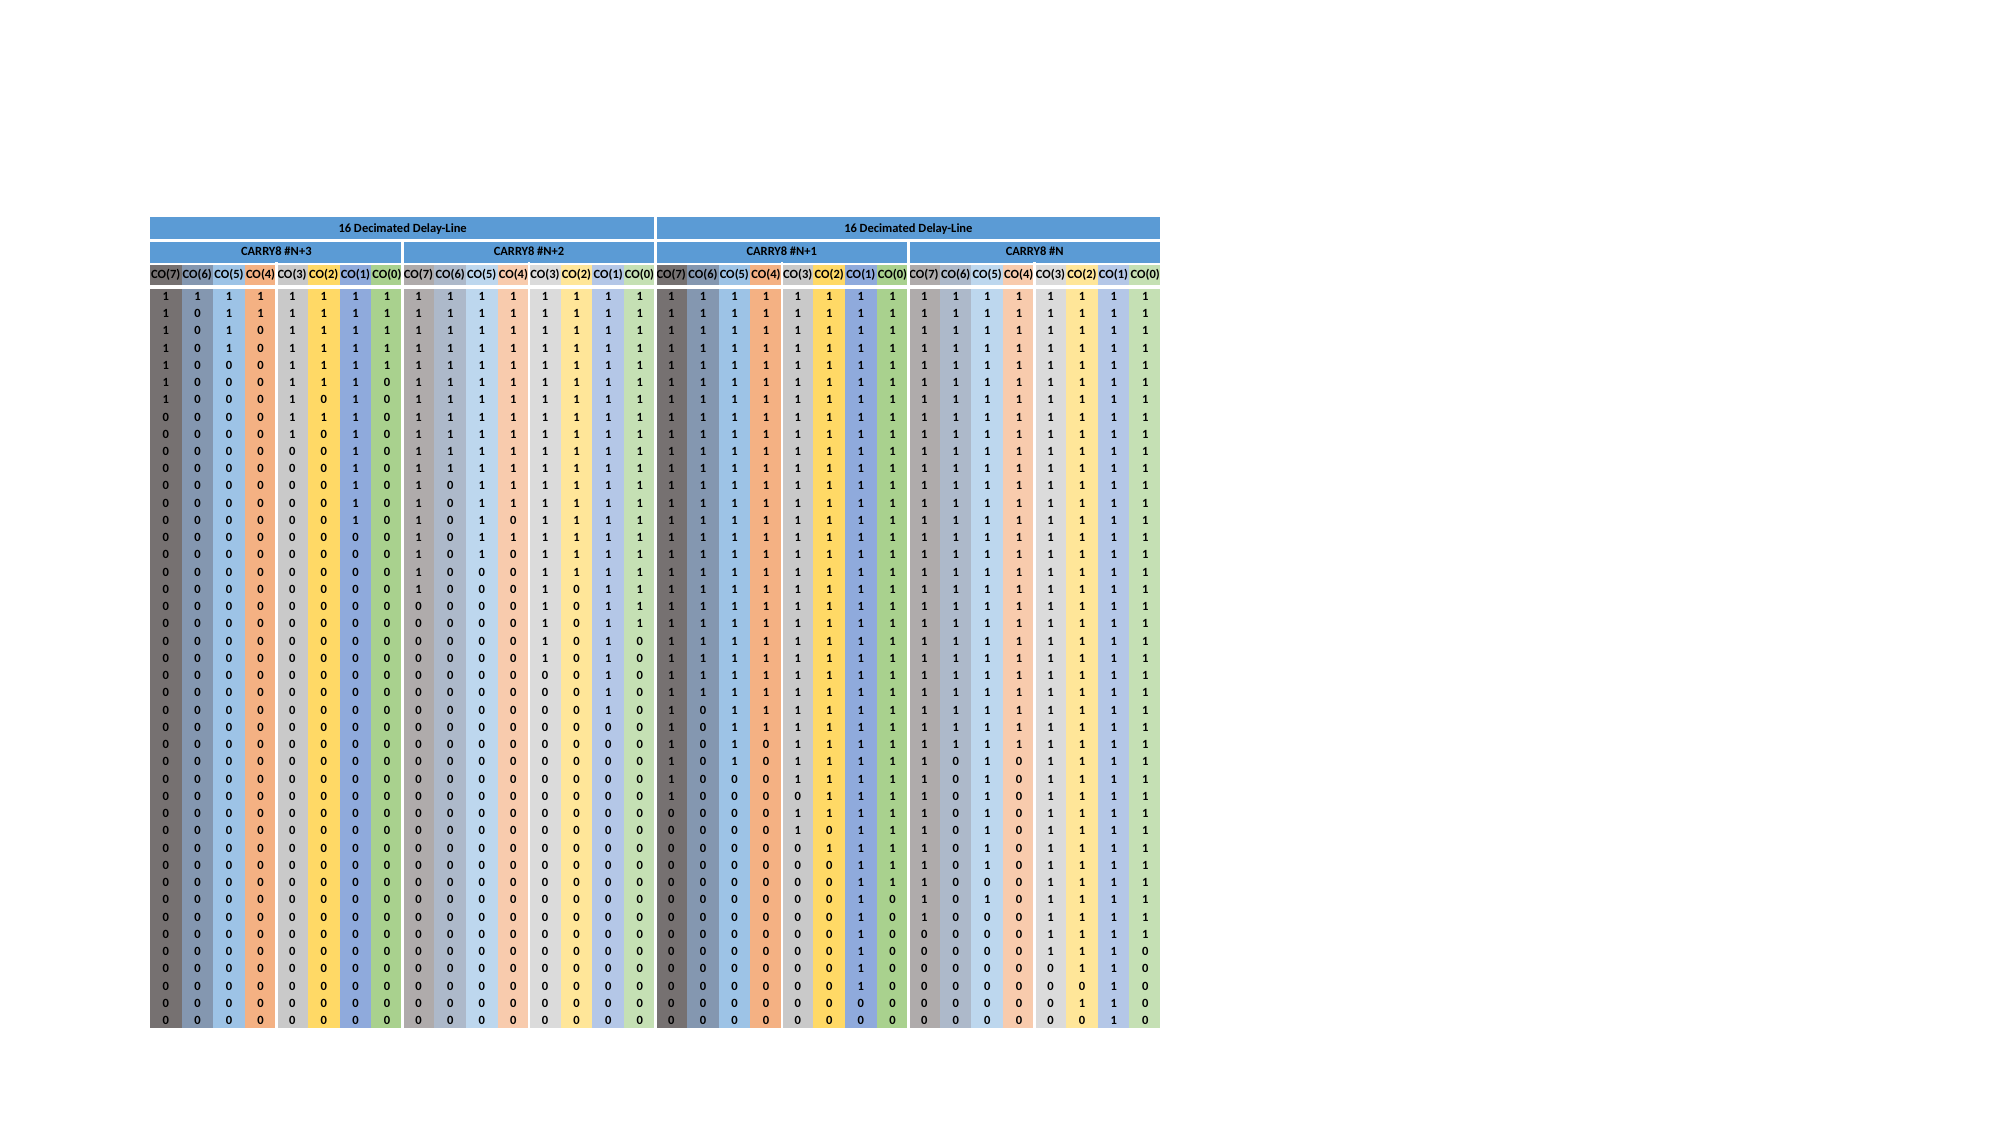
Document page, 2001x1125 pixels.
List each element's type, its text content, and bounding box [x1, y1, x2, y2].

table_cell 1 [592, 390, 624, 407]
table_cell 0 [1003, 1011, 1033, 1028]
table_cell 0 [592, 717, 624, 735]
table_cell 0 [940, 959, 971, 976]
table_cell 1 [750, 441, 781, 459]
table_cell 1 [783, 441, 813, 459]
table_cell 0 [434, 631, 466, 648]
table_cell 1 [434, 424, 466, 441]
table_cell 0 [278, 562, 308, 579]
table_cell CO(4) [245, 265, 275, 285]
table_cell 0 [213, 390, 245, 407]
table_cell 1 [719, 338, 750, 355]
table_cell 0 [530, 717, 561, 735]
table_cell 1 [1098, 890, 1129, 907]
table_cell 0 [278, 838, 308, 855]
table_cell 0 [150, 717, 182, 735]
table_cell 0 [1003, 838, 1033, 855]
table_cell 1 [687, 631, 719, 648]
table_cell 1 [1066, 907, 1098, 924]
table_cell 1 [1036, 735, 1066, 752]
table_cell 0 [213, 786, 245, 804]
table_cell 0 [971, 993, 1003, 1011]
table_cell 1 [971, 390, 1003, 407]
table_cell 1 [910, 562, 940, 579]
table_cell 1 [910, 890, 940, 907]
table_cell 0 [340, 976, 371, 993]
table_cell 0 [182, 614, 213, 631]
table_cell 1 [1003, 666, 1033, 683]
table_cell 0 [182, 545, 213, 562]
table_cell 0 [245, 993, 275, 1011]
table_cell 1 [719, 441, 750, 459]
table_cell 1 [845, 804, 877, 821]
table_cell 1 [1129, 321, 1160, 338]
table_cell 0 [278, 769, 308, 786]
table_cell 1 [150, 373, 182, 390]
table_cell 1 [1098, 390, 1129, 407]
table_cell 1 [657, 717, 687, 735]
table_cell 0 [719, 873, 750, 890]
table_cell 1 [971, 289, 1003, 304]
table_cell 1 [971, 717, 1003, 735]
table_cell 0 [340, 683, 371, 700]
table_cell 0 [150, 493, 182, 510]
table_cell 1 [1098, 648, 1129, 666]
table_cell 1 [783, 614, 813, 631]
table_cell 0 [308, 597, 340, 614]
table_cell 1 [657, 597, 687, 614]
table_cell 0 [340, 959, 371, 976]
table_cell CO(3) [1036, 265, 1066, 285]
table_cell 0 [498, 786, 528, 804]
table_cell 1 [783, 769, 813, 786]
table_cell 0 [434, 873, 466, 890]
table_cell 1 [940, 735, 971, 752]
table_cell 0 [592, 976, 624, 993]
table_cell 0 [278, 528, 308, 545]
table_cell 0 [308, 648, 340, 666]
table_cell 1 [530, 476, 561, 493]
table_cell CO(6) [940, 265, 971, 285]
table_cell 0 [182, 493, 213, 510]
table_cell 0 [245, 855, 275, 873]
table_cell 1 [340, 407, 371, 424]
table_cell 0 [404, 631, 434, 648]
table_cell 1 [687, 683, 719, 700]
table_cell 0 [530, 700, 561, 717]
table_cell 1 [1066, 476, 1098, 493]
table_cell 0 [530, 976, 561, 993]
table_cell 1 [1129, 890, 1160, 907]
table_cell 0 [213, 993, 245, 1011]
table_cell 0 [1003, 752, 1033, 769]
table_cell 1 [750, 321, 781, 338]
table_cell 0 [245, 735, 275, 752]
table_cell 0 [150, 700, 182, 717]
table_cell 1 [750, 424, 781, 441]
table_cell 0 [182, 821, 213, 838]
table_cell 0 [1003, 959, 1033, 976]
table_cell 0 [783, 1011, 813, 1028]
table_cell 1 [845, 373, 877, 390]
table_cell 1 [1129, 804, 1160, 821]
table_cell 1 [940, 666, 971, 683]
table_cell 0 [434, 907, 466, 924]
table_cell 0 [561, 838, 592, 855]
table_cell 1 [1066, 528, 1098, 545]
table_cell 0 [182, 683, 213, 700]
table_cell 1 [657, 648, 687, 666]
table_cell 0 [466, 993, 498, 1011]
table_cell 0 [150, 873, 182, 890]
table_cell 1 [592, 289, 624, 304]
table_cell 1 [1036, 390, 1066, 407]
table_cell 0 [592, 1011, 624, 1028]
table_cell 1 [1066, 407, 1098, 424]
table_cell 1 [1003, 304, 1033, 321]
table_cell 1 [783, 321, 813, 338]
table_cell 0 [624, 838, 654, 855]
table_cell 1 [1036, 510, 1066, 528]
table_cell 1 [845, 890, 877, 907]
table_cell 0 [561, 631, 592, 648]
table_cell 1 [719, 476, 750, 493]
table_cell 1 [592, 631, 624, 648]
table_cell CO(6) [434, 265, 466, 285]
table_cell 0 [466, 631, 498, 648]
table_cell 1 [783, 579, 813, 597]
table_cell 1 [845, 459, 877, 476]
table_cell 0 [530, 821, 561, 838]
table_cell 1 [845, 648, 877, 666]
table_cell 1 [1003, 476, 1033, 493]
table_cell 0 [750, 752, 781, 769]
table_cell 1 [783, 666, 813, 683]
table_cell 0 [434, 959, 466, 976]
table_cell 0 [213, 752, 245, 769]
table_cell 1 [466, 338, 498, 355]
table_cell CO(0) [624, 265, 654, 285]
table_cell 1 [1129, 493, 1160, 510]
table_cell 0 [940, 942, 971, 959]
table_cell 1 [1066, 493, 1098, 510]
table_cell 0 [150, 683, 182, 700]
table_cell 0 [624, 873, 654, 890]
table_cell 1 [1098, 769, 1129, 786]
table_cell 0 [592, 907, 624, 924]
table_cell 0 [719, 993, 750, 1011]
table_cell 1 [1066, 959, 1098, 976]
table_cell 1 [1036, 717, 1066, 735]
table_cell 0 [182, 769, 213, 786]
table_cell 0 [530, 1011, 561, 1028]
table_cell 0 [624, 959, 654, 976]
table_cell 0 [624, 717, 654, 735]
table_cell 1 [940, 459, 971, 476]
table_cell 1 [877, 855, 907, 873]
table_cell 1 [1003, 597, 1033, 614]
table_cell 1 [657, 735, 687, 752]
table_cell 1 [434, 441, 466, 459]
table_cell 0 [308, 528, 340, 545]
table_cell 0 [498, 769, 528, 786]
table_cell 0 [182, 1011, 213, 1028]
table_cell 0 [213, 804, 245, 821]
table_cell 0 [719, 821, 750, 838]
table_cell 1 [404, 289, 434, 304]
table_cell 0 [530, 907, 561, 924]
table_cell 0 [466, 683, 498, 700]
table_cell 0 [150, 441, 182, 459]
table_cell 0 [719, 838, 750, 855]
table_cell 0 [434, 838, 466, 855]
table_cell 0 [434, 804, 466, 821]
table_cell 1 [750, 476, 781, 493]
table_cell 0 [278, 666, 308, 683]
table_cell 1 [687, 424, 719, 441]
table_cell 1 [624, 614, 654, 631]
table_cell 0 [245, 476, 275, 493]
table_cell 0 [783, 855, 813, 873]
table_cell 1 [910, 390, 940, 407]
table_cell 1 [624, 424, 654, 441]
table_cell 0 [245, 614, 275, 631]
table_cell 1 [750, 717, 781, 735]
table_cell 0 [466, 769, 498, 786]
table_cell 0 [404, 890, 434, 907]
table_cell 0 [498, 804, 528, 821]
table_cell 0 [434, 993, 466, 1011]
table_cell 0 [561, 924, 592, 942]
table_cell 1 [498, 289, 528, 304]
table_cell 0 [466, 786, 498, 804]
table_cell 1 [592, 321, 624, 338]
table_cell 1 [783, 752, 813, 769]
table_cell 1 [877, 304, 907, 321]
table_cell 1 [1098, 424, 1129, 441]
table_cell 0 [940, 752, 971, 769]
table_cell 1 [498, 304, 528, 321]
table_cell 1 [1129, 924, 1160, 942]
table_cell 0 [624, 907, 654, 924]
table_cell 0 [308, 390, 340, 407]
table_cell 0 [213, 1011, 245, 1028]
table_cell 0 [340, 648, 371, 666]
table_cell 0 [213, 942, 245, 959]
table_cell 1 [434, 338, 466, 355]
table_cell 1 [719, 304, 750, 321]
table_cell 0 [182, 838, 213, 855]
table_cell 1 [719, 373, 750, 390]
table_cell 0 [592, 769, 624, 786]
table_cell 1 [910, 821, 940, 838]
table_cell 0 [404, 614, 434, 631]
table_cell 0 [530, 735, 561, 752]
table_cell 1 [845, 821, 877, 838]
table_cell 0 [783, 942, 813, 959]
table_cell 1 [657, 424, 687, 441]
table_cell 1 [813, 648, 845, 666]
table_cell 0 [624, 890, 654, 907]
table_cell 1 [466, 545, 498, 562]
table_cell 0 [498, 838, 528, 855]
table_cell 0 [498, 648, 528, 666]
table_cell 0 [340, 579, 371, 597]
table_cell 0 [561, 648, 592, 666]
table_cell 1 [971, 493, 1003, 510]
table_cell 0 [245, 597, 275, 614]
table_cell 1 [971, 562, 1003, 579]
table_cell 0 [213, 717, 245, 735]
table_cell 1 [1003, 735, 1033, 752]
table_cell 1 [1036, 545, 1066, 562]
table_cell 0 [498, 924, 528, 942]
table_cell 0 [434, 700, 466, 717]
table_cell 0 [245, 890, 275, 907]
table_cell 1 [1098, 700, 1129, 717]
table_cell 0 [1129, 976, 1160, 993]
table_cell 1 [1066, 579, 1098, 597]
table_cell 1 [1098, 735, 1129, 752]
table_cell 1 [1036, 614, 1066, 631]
table_cell 1 [592, 528, 624, 545]
table_cell 0 [245, 717, 275, 735]
table_cell 0 [278, 493, 308, 510]
table_cell 0 [498, 614, 528, 631]
table_cell 1 [1129, 735, 1160, 752]
table_cell 0 [971, 1011, 1003, 1028]
table_cell 0 [624, 821, 654, 838]
table_cell 0 [910, 942, 940, 959]
table_cell 1 [845, 631, 877, 648]
table_cell 0 [813, 821, 845, 838]
table_cell 1 [498, 459, 528, 476]
table_cell 1 [657, 476, 687, 493]
table_cell 1 [1129, 631, 1160, 648]
table_cell 0 [278, 683, 308, 700]
table_cell 1 [910, 614, 940, 631]
table_cell 0 [278, 1011, 308, 1028]
table_cell 1 [466, 304, 498, 321]
table_cell 0 [213, 907, 245, 924]
table_cell 0 [150, 804, 182, 821]
table_cell 0 [404, 735, 434, 752]
table_cell 0 [245, 373, 275, 390]
table_cell 1 [910, 631, 940, 648]
table_cell CO(2) [308, 265, 340, 285]
table_cell 0 [657, 976, 687, 993]
table_cell 0 [1129, 959, 1160, 976]
table_cell 1 [845, 441, 877, 459]
table_cell 0 [150, 752, 182, 769]
table_cell 0 [340, 752, 371, 769]
table_cell 1 [971, 407, 1003, 424]
table_cell 0 [182, 993, 213, 1011]
table_cell 1 [910, 838, 940, 855]
table_cell 1 [783, 528, 813, 545]
table_cell 1 [813, 717, 845, 735]
table_cell 1 [845, 717, 877, 735]
table_cell 0 [624, 1011, 654, 1028]
table_cell 1 [1098, 373, 1129, 390]
table_cell 0 [182, 476, 213, 493]
table_cell 1 [530, 579, 561, 597]
table_cell 1 [530, 597, 561, 614]
table_cell 1 [940, 510, 971, 528]
table_cell 1 [719, 614, 750, 631]
table_cell 0 [371, 769, 401, 786]
table_cell 1 [910, 407, 940, 424]
table_cell 0 [624, 924, 654, 942]
table_cell 0 [245, 562, 275, 579]
table_cell 1 [750, 545, 781, 562]
table_cell 1 [940, 355, 971, 373]
table_cell 1 [971, 476, 1003, 493]
table_cell 1 [845, 666, 877, 683]
table_cell CO(4) [750, 265, 781, 285]
table_cell CO(7) [657, 265, 687, 285]
table_cell 0 [182, 631, 213, 648]
table_cell 0 [371, 976, 401, 993]
table_cell 1 [845, 942, 877, 959]
table_cell 1 [624, 528, 654, 545]
table_cell 1 [1129, 821, 1160, 838]
table_cell 0 [308, 873, 340, 890]
table_cell 0 [278, 510, 308, 528]
table_cell 1 [845, 562, 877, 579]
table_cell 0 [561, 873, 592, 890]
table_cell 0 [213, 373, 245, 390]
table_cell 0 [592, 942, 624, 959]
table_cell 1 [719, 545, 750, 562]
table_cell 1 [498, 476, 528, 493]
table_cell 1 [530, 304, 561, 321]
table_cell 0 [498, 890, 528, 907]
table_cell 0 [213, 666, 245, 683]
table_cell 1 [687, 355, 719, 373]
table_cell 1 [150, 304, 182, 321]
table_cell 1 [434, 373, 466, 390]
table_cell 1 [592, 683, 624, 700]
table_cell 1 [308, 355, 340, 373]
table_cell 1 [592, 476, 624, 493]
table_cell 0 [213, 424, 245, 441]
table_cell 1 [877, 528, 907, 545]
table_cell 1 [498, 424, 528, 441]
table_cell 0 [687, 752, 719, 769]
table_cell 0 [278, 890, 308, 907]
table_cell CO(0) [371, 265, 401, 285]
table_cell 1 [719, 390, 750, 407]
table_cell 0 [910, 976, 940, 993]
table_cell 0 [308, 907, 340, 924]
table_cell 0 [371, 476, 401, 493]
table_cell 1 [530, 459, 561, 476]
table_cell 1 [877, 648, 907, 666]
table_cell 1 [1129, 873, 1160, 890]
table_cell 1 [813, 390, 845, 407]
table_cell 0 [371, 907, 401, 924]
table_cell 0 [498, 873, 528, 890]
table_cell 1 [719, 562, 750, 579]
table_cell 1 [877, 510, 907, 528]
table_cell 1 [1036, 338, 1066, 355]
table_cell 1 [340, 304, 371, 321]
table_cell 1 [877, 735, 907, 752]
table_cell 0 [308, 769, 340, 786]
table_cell 0 [750, 907, 781, 924]
table_cell 1 [404, 321, 434, 338]
table_cell 1 [466, 321, 498, 338]
table_cell 0 [308, 804, 340, 821]
table_cell CO(3) [783, 265, 813, 285]
table_cell 1 [1066, 424, 1098, 441]
table_cell 1 [1098, 821, 1129, 838]
table_cell 1 [1003, 289, 1033, 304]
table_cell 1 [813, 493, 845, 510]
table_cell 0 [940, 993, 971, 1011]
table_cell 1 [687, 441, 719, 459]
table_cell CO(7) [150, 265, 182, 285]
table_cell 1 [592, 579, 624, 597]
table_cell 1 [783, 545, 813, 562]
table_cell 0 [561, 855, 592, 873]
table_cell 0 [150, 545, 182, 562]
table_cell 1 [624, 373, 654, 390]
table_cell 0 [466, 976, 498, 993]
table_cell 0 [213, 890, 245, 907]
table_cell 1 [404, 424, 434, 441]
table_cell 0 [340, 769, 371, 786]
table_cell 0 [498, 717, 528, 735]
table_cell 0 [182, 528, 213, 545]
table_cell 0 [561, 666, 592, 683]
table_cell CO(0) [1129, 265, 1160, 285]
table_cell 0 [150, 993, 182, 1011]
table_cell 0 [150, 821, 182, 838]
table_cell 0 [213, 614, 245, 631]
table_cell 0 [340, 873, 371, 890]
table_cell 1 [657, 338, 687, 355]
table_cell 0 [845, 1011, 877, 1028]
table_cell 1 [1129, 648, 1160, 666]
table_cell 0 [150, 614, 182, 631]
table_cell 0 [434, 510, 466, 528]
table_cell 0 [371, 545, 401, 562]
table_cell 1 [1036, 873, 1066, 890]
table_cell 0 [340, 821, 371, 838]
table_cell 1 [971, 786, 1003, 804]
table_cell 0 [687, 786, 719, 804]
table_cell 1 [910, 459, 940, 476]
table_cell 0 [150, 597, 182, 614]
table_cell 0 [624, 993, 654, 1011]
table_cell 1 [1098, 441, 1129, 459]
table_cell 1 [1098, 321, 1129, 338]
table_cell 0 [150, 924, 182, 942]
table_cell 0 [1129, 1011, 1160, 1028]
table_cell 1 [719, 493, 750, 510]
table_cell 1 [687, 338, 719, 355]
table_cell 0 [657, 942, 687, 959]
table_cell 0 [561, 717, 592, 735]
table_cell 1 [1098, 855, 1129, 873]
table_cell 1 [1129, 786, 1160, 804]
table_cell 1 [940, 493, 971, 510]
table_cell 0 [719, 786, 750, 804]
table_cell 0 [371, 459, 401, 476]
table_cell 1 [592, 355, 624, 373]
table_cell 1 [592, 304, 624, 321]
table_cell 1 [971, 735, 1003, 752]
table_cell 1 [624, 545, 654, 562]
table_cell 0 [498, 579, 528, 597]
table_cell 0 [813, 976, 845, 993]
table_cell 1 [466, 424, 498, 441]
table_cell 0 [404, 924, 434, 942]
table_cell 0 [278, 700, 308, 717]
table_cell 0 [245, 390, 275, 407]
table_cell 0 [813, 959, 845, 976]
table_cell 0 [940, 907, 971, 924]
table_cell 0 [245, 407, 275, 424]
table_cell 0 [150, 959, 182, 976]
table_cell 1 [910, 717, 940, 735]
table_cell 1 [530, 562, 561, 579]
table_cell 1 [783, 289, 813, 304]
table_cell 0 [813, 890, 845, 907]
table_cell 1 [813, 407, 845, 424]
table_cell 0 [466, 804, 498, 821]
table_cell 0 [657, 924, 687, 942]
table_cell 0 [561, 890, 592, 907]
table_cell 0 [466, 666, 498, 683]
table_cell 0 [592, 838, 624, 855]
table_cell 1 [624, 441, 654, 459]
table_cell 0 [434, 717, 466, 735]
table_cell 0 [750, 804, 781, 821]
table_cell 1 [1003, 545, 1033, 562]
table_cell 1 [1036, 666, 1066, 683]
table_cell 0 [940, 976, 971, 993]
table_cell 1 [1098, 942, 1129, 959]
table_cell 1 [971, 459, 1003, 476]
table_cell 1 [877, 476, 907, 493]
table_cell 0 [1003, 976, 1033, 993]
table_cell 0 [1066, 976, 1098, 993]
table_cell 0 [213, 476, 245, 493]
table_cell 1 [687, 648, 719, 666]
table_cell 1 [404, 562, 434, 579]
table_cell 1 [813, 579, 845, 597]
table_cell 0 [971, 976, 1003, 993]
table_cell 1 [813, 838, 845, 855]
table_cell 1 [657, 289, 687, 304]
table_cell 1 [845, 321, 877, 338]
table_cell 0 [813, 1011, 845, 1028]
table_cell 1 [750, 373, 781, 390]
table_cell 1 [940, 390, 971, 407]
table_cell 0 [371, 821, 401, 838]
table_cell 0 [687, 959, 719, 976]
table_cell 1 [877, 631, 907, 648]
table_cell 1 [845, 476, 877, 493]
table_cell 0 [213, 976, 245, 993]
table_cell 1 [719, 700, 750, 717]
table_cell 0 [1036, 1011, 1066, 1028]
table_cell 1 [783, 804, 813, 821]
table_cell 1 [592, 545, 624, 562]
table_cell 1 [624, 338, 654, 355]
table_cell 1 [910, 289, 940, 304]
table_cell 1 [592, 648, 624, 666]
table_cell 1 [813, 441, 845, 459]
table_cell 0 [466, 735, 498, 752]
table_cell 1 [1066, 614, 1098, 631]
table_cell 1 [845, 838, 877, 855]
table_cell 1 [1066, 338, 1098, 355]
table_cell 1 [1036, 459, 1066, 476]
table_cell 1 [940, 304, 971, 321]
table_cell 0 [182, 717, 213, 735]
table_cell 0 [308, 752, 340, 769]
table_cell 1 [657, 769, 687, 786]
table_cell 1 [687, 562, 719, 579]
table_cell 1 [719, 289, 750, 304]
table_cell 0 [213, 510, 245, 528]
table_cell 1 [813, 631, 845, 648]
table_cell 1 [719, 648, 750, 666]
table_cell 0 [434, 579, 466, 597]
table_cell 0 [245, 976, 275, 993]
table_cell 1 [783, 304, 813, 321]
table_cell 0 [657, 804, 687, 821]
table_cell 1 [404, 407, 434, 424]
table_cell 0 [750, 821, 781, 838]
table_cell 0 [530, 924, 561, 942]
table_cell 1 [845, 683, 877, 700]
table_cell 1 [1036, 924, 1066, 942]
table_cell 0 [719, 855, 750, 873]
table_cell 0 [371, 804, 401, 821]
table_cell 1 [971, 510, 1003, 528]
table_cell 1 [624, 476, 654, 493]
table_cell 0 [278, 907, 308, 924]
table_cell 0 [371, 614, 401, 631]
table_cell 0 [750, 838, 781, 855]
table_cell 1 [971, 752, 1003, 769]
table_cell 0 [466, 579, 498, 597]
table_cell 0 [498, 510, 528, 528]
table_cell 1 [845, 545, 877, 562]
table_cell 1 [940, 545, 971, 562]
table_cell 0 [182, 424, 213, 441]
table_cell 1 [910, 441, 940, 459]
table_cell 1 [1129, 476, 1160, 493]
table_cell 1 [1066, 993, 1098, 1011]
table_cell 0 [371, 390, 401, 407]
table_cell 1 [910, 373, 940, 390]
table_cell 1 [813, 321, 845, 338]
table_cell 0 [245, 321, 275, 338]
table_cell 1 [845, 289, 877, 304]
table_cell 0 [1066, 1011, 1098, 1028]
table_cell 0 [340, 666, 371, 683]
table_cell 1 [687, 476, 719, 493]
table_cell 1 [1129, 355, 1160, 373]
table_cell 0 [624, 735, 654, 752]
table_cell 1 [877, 459, 907, 476]
table_cell 0 [971, 924, 1003, 942]
table_cell 0 [371, 838, 401, 855]
table_cell 1 [750, 510, 781, 528]
table_cell 0 [308, 666, 340, 683]
table_cell 1 [657, 459, 687, 476]
table_cell 0 [561, 700, 592, 717]
table_cell 1 [657, 510, 687, 528]
table_cell 0 [530, 786, 561, 804]
table_cell 1 [245, 304, 275, 321]
table_cell 0 [340, 597, 371, 614]
table_cell 0 [308, 476, 340, 493]
table_cell 1 [245, 289, 275, 304]
table_cell 1 [910, 579, 940, 597]
table_cell 0 [371, 528, 401, 545]
table_cell 0 [592, 873, 624, 890]
table_cell 0 [371, 1011, 401, 1028]
table_cell 0 [213, 769, 245, 786]
table_cell 1 [624, 510, 654, 528]
table_cell 0 [434, 976, 466, 993]
table_cell 0 [466, 838, 498, 855]
table_cell 1 [910, 855, 940, 873]
table_cell 0 [498, 735, 528, 752]
table_cell 1 [1036, 579, 1066, 597]
table_cell 1 [1003, 528, 1033, 545]
table_cell 0 [371, 424, 401, 441]
table_cell 0 [530, 683, 561, 700]
table_cell 1 [1129, 528, 1160, 545]
table_cell 0 [434, 821, 466, 838]
table_cell 0 [182, 338, 213, 355]
table_cell 0 [404, 804, 434, 821]
table_cell 1 [687, 459, 719, 476]
table_cell 0 [278, 459, 308, 476]
table_cell 1 [1003, 355, 1033, 373]
table_cell 0 [687, 855, 719, 873]
table_cell 1 [877, 683, 907, 700]
table_cell 1 [719, 528, 750, 545]
table_cell CO(0) [877, 265, 907, 285]
table_cell 0 [245, 493, 275, 510]
table_cell 0 [530, 838, 561, 855]
table_cell 1 [1066, 924, 1098, 942]
table_cell 1 [910, 545, 940, 562]
table_cell 0 [561, 769, 592, 786]
table_cell 1 [1003, 459, 1033, 476]
table_cell 0 [624, 648, 654, 666]
table_cell CO(2) [1066, 265, 1098, 285]
table_cell 1 [404, 510, 434, 528]
table_cell 1 [657, 562, 687, 579]
table_cell 1 [750, 528, 781, 545]
table_cell 1 [813, 752, 845, 769]
table_cell 0 [940, 804, 971, 821]
table_cell CO(5) [719, 265, 750, 285]
table_cell 1 [182, 289, 213, 304]
table_cell 1 [813, 355, 845, 373]
table_cell 1 [592, 562, 624, 579]
table_cell 1 [971, 545, 1003, 562]
table_cell 1 [498, 407, 528, 424]
table_cell 1 [371, 289, 401, 304]
table_cell 0 [404, 597, 434, 614]
table_cell 1 [1098, 717, 1129, 735]
table_cell 1 [1066, 752, 1098, 769]
table_cell 1 [1098, 545, 1129, 562]
table_cell 0 [182, 924, 213, 942]
table_cell 0 [213, 855, 245, 873]
table_cell 0 [783, 838, 813, 855]
table_cell 0 [657, 993, 687, 1011]
table_cell 1 [845, 976, 877, 993]
table_cell 0 [404, 993, 434, 1011]
table_cell 0 [245, 942, 275, 959]
table_cell 1 [719, 717, 750, 735]
table_cell 1 [434, 459, 466, 476]
table_cell 1 [624, 289, 654, 304]
table_cell 1 [719, 597, 750, 614]
table_cell 0 [278, 614, 308, 631]
table_cell 0 [1003, 942, 1033, 959]
table_cell 1 [845, 614, 877, 631]
table_cell CO(2) [813, 265, 845, 285]
table_cell 0 [750, 1011, 781, 1028]
table_cell 0 [624, 700, 654, 717]
table_cell 1 [783, 597, 813, 614]
table_cell 1 [1066, 459, 1098, 476]
table_cell 0 [182, 786, 213, 804]
table_cell 0 [498, 976, 528, 993]
table_cell CO(6) [182, 265, 213, 285]
table_cell 1 [1066, 373, 1098, 390]
table_cell 1 [371, 355, 401, 373]
table_cell 0 [182, 907, 213, 924]
table_cell 0 [278, 993, 308, 1011]
table_cell 0 [434, 562, 466, 579]
table_cell 0 [340, 855, 371, 873]
table_cell 1 [466, 441, 498, 459]
table_cell 0 [561, 821, 592, 838]
table_cell 1 [877, 769, 907, 786]
table_cell 0 [150, 407, 182, 424]
table_cell 1 [308, 338, 340, 355]
table_cell 1 [783, 562, 813, 579]
table_cell 1 [1129, 579, 1160, 597]
table_cell 1 [466, 289, 498, 304]
table_cell 1 [530, 528, 561, 545]
table_cell 0 [340, 700, 371, 717]
table_cell 1 [1036, 769, 1066, 786]
table_cell 0 [813, 993, 845, 1011]
table_cell 1 [971, 528, 1003, 545]
table_cell 1 [910, 304, 940, 321]
table_cell 0 [308, 838, 340, 855]
table_cell 1 [687, 666, 719, 683]
table_cell 1 [845, 959, 877, 976]
table_cell 0 [1003, 907, 1033, 924]
table_cell 1 [1036, 804, 1066, 821]
table_cell 0 [245, 821, 275, 838]
table_cell 0 [624, 752, 654, 769]
table_cell 0 [498, 959, 528, 976]
table_cell 0 [404, 976, 434, 993]
table_cell 1 [1129, 545, 1160, 562]
table_cell 0 [371, 373, 401, 390]
table_cell 1 [434, 304, 466, 321]
table_cell 0 [308, 700, 340, 717]
table_cell 0 [245, 631, 275, 648]
table_cell 0 [719, 959, 750, 976]
table_cell 1 [404, 476, 434, 493]
table_cell 1 [530, 441, 561, 459]
table_cell 1 [877, 838, 907, 855]
table_cell 0 [245, 510, 275, 528]
table_cell 0 [371, 717, 401, 735]
table_cell 0 [308, 993, 340, 1011]
table_cell 0 [213, 597, 245, 614]
table_cell 1 [1098, 838, 1129, 855]
table_cell 0 [750, 993, 781, 1011]
table_cell 1 [1066, 769, 1098, 786]
table_cell 1 [877, 338, 907, 355]
table_cell 1 [1098, 493, 1129, 510]
table_cell 1 [940, 289, 971, 304]
table_cell 1 [813, 700, 845, 717]
table_cell 1 [813, 769, 845, 786]
table_cell 1 [1066, 683, 1098, 700]
table_cell 0 [561, 959, 592, 976]
table_cell 0 [371, 752, 401, 769]
table_cell 1 [1066, 510, 1098, 528]
table_cell 0 [245, 648, 275, 666]
table_cell 1 [1129, 752, 1160, 769]
table_cell 1 [308, 407, 340, 424]
table_cell 1 [877, 545, 907, 562]
table_cell 0 [182, 873, 213, 890]
table_cell 1 [498, 355, 528, 373]
table_cell 1 [1129, 838, 1160, 855]
table_cell 1 [466, 528, 498, 545]
table_cell 1 [845, 855, 877, 873]
table_cell 1 [561, 289, 592, 304]
table_cell 1 [592, 373, 624, 390]
table_cell 0 [245, 459, 275, 476]
table_cell 0 [434, 493, 466, 510]
table_cell 1 [1066, 700, 1098, 717]
table_cell 1 [466, 407, 498, 424]
table_cell CO(1) [1098, 265, 1129, 285]
table_cell 1 [845, 924, 877, 942]
table_cell 1 [1098, 355, 1129, 373]
table_cell 0 [530, 804, 561, 821]
table_cell 1 [434, 321, 466, 338]
table_cell 0 [182, 735, 213, 752]
table_cell 1 [719, 321, 750, 338]
table_cell 0 [278, 752, 308, 769]
table_cell 1 [687, 289, 719, 304]
table_cell 0 [498, 855, 528, 873]
table_cell 1 [910, 338, 940, 355]
table_cell 1 [845, 579, 877, 597]
table_cell 1 [783, 717, 813, 735]
table_cell 0 [340, 804, 371, 821]
table_cell 1 [940, 717, 971, 735]
table_cell 1 [1036, 355, 1066, 373]
table_cell 1 [813, 373, 845, 390]
table_cell 0 [592, 855, 624, 873]
table_cell 1 [877, 579, 907, 597]
table_cell 1 [1066, 735, 1098, 752]
table_cell 0 [340, 1011, 371, 1028]
table_cell 1 [657, 700, 687, 717]
table_cell 0 [466, 717, 498, 735]
table_cell 1 [278, 321, 308, 338]
table_cell 1 [1098, 528, 1129, 545]
table_cell 0 [340, 545, 371, 562]
table_cell 1 [910, 769, 940, 786]
table_cell 0 [498, 752, 528, 769]
table_cell 1 [687, 528, 719, 545]
table_cell 1 [971, 597, 1003, 614]
table_cell 0 [150, 890, 182, 907]
table_cell 0 [245, 838, 275, 855]
table_cell 0 [940, 769, 971, 786]
table_cell 0 [940, 924, 971, 942]
table_cell 1 [910, 510, 940, 528]
table_cell 1 [1129, 441, 1160, 459]
table_cell 1 [940, 597, 971, 614]
table_cell 1 [150, 338, 182, 355]
table_cell 1 [813, 424, 845, 441]
table_cell 0 [213, 735, 245, 752]
table_cell 0 [404, 666, 434, 683]
table_cell 1 [624, 407, 654, 424]
table_cell 1 [657, 407, 687, 424]
table_cell 0 [245, 424, 275, 441]
table_cell 1 [561, 373, 592, 390]
table_cell 1 [1066, 804, 1098, 821]
table_cell 0 [150, 562, 182, 579]
table_cell 1 [1036, 838, 1066, 855]
table_cell 0 [561, 786, 592, 804]
table_cell 1 [877, 821, 907, 838]
table_cell 0 [340, 562, 371, 579]
table_cell 0 [308, 855, 340, 873]
table_cell 0 [371, 597, 401, 614]
table_cell 1 [308, 373, 340, 390]
table_cell 1 [750, 597, 781, 614]
table_cell CO(7) [910, 265, 940, 285]
table_cell 0 [213, 924, 245, 942]
table_cell 1 [561, 562, 592, 579]
table_cell 1 [530, 338, 561, 355]
table_cell 0 [150, 528, 182, 545]
table_cell 0 [624, 769, 654, 786]
table_cell 0 [245, 804, 275, 821]
table_cell 1 [1003, 441, 1033, 459]
table_cell 1 [1066, 786, 1098, 804]
table_cell 1 [624, 562, 654, 579]
table_cell 1 [466, 476, 498, 493]
table_cell 0 [940, 1011, 971, 1028]
table_cell CO(1) [845, 265, 877, 285]
table_cell 1 [1066, 289, 1098, 304]
table_cell 1 [340, 441, 371, 459]
table_cell 0 [150, 735, 182, 752]
table_cell 1 [308, 304, 340, 321]
table_cell 0 [466, 907, 498, 924]
table_cell 0 [498, 597, 528, 614]
table_cell 0 [624, 631, 654, 648]
table_cell 1 [877, 717, 907, 735]
table_cell 0 [245, 752, 275, 769]
table_cell 1 [1098, 873, 1129, 890]
table_cell 1 [340, 373, 371, 390]
table_cell 1 [813, 562, 845, 579]
table_cell 1 [592, 666, 624, 683]
table_cell 1 [561, 476, 592, 493]
table_cell 0 [213, 407, 245, 424]
table_cell 1 [1003, 717, 1033, 735]
table_cell 0 [466, 924, 498, 942]
table_cell 0 [245, 579, 275, 597]
table_cell 1 [971, 769, 1003, 786]
table_cell 1 [1098, 459, 1129, 476]
table_cell 0 [530, 959, 561, 976]
table_cell 0 [877, 959, 907, 976]
table_cell CO(5) [213, 265, 245, 285]
table_cell 1 [845, 752, 877, 769]
table_cell 1 [657, 752, 687, 769]
table_cell 0 [404, 855, 434, 873]
table_cell 0 [245, 545, 275, 562]
table_cell 1 [1098, 976, 1129, 993]
table_cell 0 [1003, 821, 1033, 838]
table_cell 1 [1098, 597, 1129, 614]
table_cell CO(1) [592, 265, 624, 285]
table_cell 0 [561, 614, 592, 631]
table_cell 0 [498, 1011, 528, 1028]
table_cell 1 [783, 648, 813, 666]
table_cell 1 [940, 373, 971, 390]
table_cell 1 [1129, 597, 1160, 614]
table_cell 0 [182, 890, 213, 907]
table_cell 1 [404, 441, 434, 459]
table_cell 1 [1129, 424, 1160, 441]
table_cell CO(3) [530, 265, 561, 285]
table_cell 1 [783, 476, 813, 493]
table_cell 1 [687, 579, 719, 597]
table_cell 0 [371, 666, 401, 683]
table_cell 0 [371, 648, 401, 666]
table_cell 1 [340, 493, 371, 510]
table_cell 0 [245, 666, 275, 683]
table_cell 1 [783, 390, 813, 407]
table_cell 0 [624, 666, 654, 683]
table_cell 1 [434, 407, 466, 424]
table_cell 1 [213, 304, 245, 321]
table_cell 1 [687, 545, 719, 562]
table_cell 1 [813, 804, 845, 821]
table_cell 1 [750, 666, 781, 683]
table_cell 0 [1003, 855, 1033, 873]
table_cell 0 [434, 769, 466, 786]
table_cell 0 [561, 735, 592, 752]
table_cell 1 [845, 338, 877, 355]
table_cell 1 [1036, 289, 1066, 304]
table_cell 1 [845, 907, 877, 924]
table_cell 1 [1129, 510, 1160, 528]
table_cell 1 [213, 321, 245, 338]
table_cell 0 [308, 976, 340, 993]
table_cell 1 [783, 821, 813, 838]
table_cell 0 [498, 562, 528, 579]
table_cell 0 [182, 597, 213, 614]
table_cell 0 [877, 993, 907, 1011]
table_cell 1 [971, 321, 1003, 338]
table_cell 0 [150, 976, 182, 993]
table_cell 1 [1003, 648, 1033, 666]
table_cell 1 [1129, 304, 1160, 321]
table_cell 0 [687, 873, 719, 890]
table_cell 1 [971, 338, 1003, 355]
table_cell 0 [434, 683, 466, 700]
table_cell 0 [308, 545, 340, 562]
table_cell 0 [687, 821, 719, 838]
table_cell 1 [877, 786, 907, 804]
table_cell 0 [278, 441, 308, 459]
table_cell 1 [530, 321, 561, 338]
table_cell 1 [340, 321, 371, 338]
table_cell 1 [466, 390, 498, 407]
table_cell 0 [150, 459, 182, 476]
table_cell 1 [150, 355, 182, 373]
table_cell 0 [404, 769, 434, 786]
table_cell 0 [182, 304, 213, 321]
table_cell 0 [213, 873, 245, 890]
table_cell 1 [940, 424, 971, 441]
table_cell 1 [498, 338, 528, 355]
table_cell 0 [687, 924, 719, 942]
table_cell 1 [1066, 355, 1098, 373]
table_cell 0 [783, 786, 813, 804]
table_cell 1 [940, 528, 971, 545]
table_cell 0 [877, 907, 907, 924]
table_cell 0 [466, 890, 498, 907]
table_cell 0 [687, 890, 719, 907]
table_cell 1 [657, 304, 687, 321]
table_cell 1 [1098, 289, 1129, 304]
table_cell 0 [182, 321, 213, 338]
table_cell 1 [719, 683, 750, 700]
table_cell 0 [404, 821, 434, 838]
table_cell 0 [182, 373, 213, 390]
table_cell 1 [940, 683, 971, 700]
table_cell 1 [813, 786, 845, 804]
table_cell 0 [719, 907, 750, 924]
table_cell 1 [877, 597, 907, 614]
table_cell 0 [404, 1011, 434, 1028]
table_cell 0 [245, 355, 275, 373]
table_cell 0 [750, 942, 781, 959]
table_cell 1 [624, 597, 654, 614]
table_cell 1 [592, 441, 624, 459]
table_cell 1 [434, 355, 466, 373]
table_cell 1 [940, 407, 971, 424]
table_cell 0 [308, 579, 340, 597]
table_cell 1 [592, 407, 624, 424]
table_cell 1 [657, 355, 687, 373]
table_cell 0 [308, 562, 340, 579]
table_cell 0 [530, 666, 561, 683]
table_cell 0 [182, 648, 213, 666]
table_cell 0 [278, 545, 308, 562]
table_cell 0 [687, 769, 719, 786]
table_cell 1 [940, 631, 971, 648]
table_cell 1 [910, 735, 940, 752]
table_cell 1 [1066, 441, 1098, 459]
table_cell 0 [687, 735, 719, 752]
table_cell 0 [1003, 873, 1033, 890]
table_cell 1 [657, 786, 687, 804]
table_cell 1 [213, 289, 245, 304]
table_cell 1 [971, 441, 1003, 459]
table_cell 0 [657, 907, 687, 924]
table_cell 0 [624, 976, 654, 993]
table_cell 0 [1003, 924, 1033, 942]
table_cell 1 [278, 424, 308, 441]
table_cell 0 [340, 924, 371, 942]
table_cell 1 [971, 648, 1003, 666]
table_cell 1 [561, 390, 592, 407]
table_cell 1 [624, 493, 654, 510]
table_cell 0 [213, 545, 245, 562]
table_cell 1 [783, 510, 813, 528]
table_cell 1 [530, 510, 561, 528]
table_cell 0 [340, 631, 371, 648]
table_cell 1 [940, 614, 971, 631]
table_cell 0 [308, 441, 340, 459]
table_cell 1 [813, 304, 845, 321]
table_cell 0 [940, 873, 971, 890]
table_cell 0 [404, 786, 434, 804]
table_cell 0 [150, 666, 182, 683]
table_cell 0 [434, 476, 466, 493]
table_cell CO(5) [466, 265, 498, 285]
table_cell 0 [750, 924, 781, 942]
table_cell 0 [530, 752, 561, 769]
table_cell 0 [624, 786, 654, 804]
table_cell 1 [877, 355, 907, 373]
table_cell 1 [813, 614, 845, 631]
table_cell 0 [498, 821, 528, 838]
table_cell 0 [687, 907, 719, 924]
table_cell 0 [371, 493, 401, 510]
table_cell 1 [877, 407, 907, 424]
table_cell 0 [245, 907, 275, 924]
table_cell 1 [971, 700, 1003, 717]
table_cell 1 [1098, 804, 1129, 821]
table_cell 0 [434, 614, 466, 631]
table_cell 1 [940, 476, 971, 493]
table_cell 1 [1066, 648, 1098, 666]
table_cell 0 [371, 631, 401, 648]
table_cell 0 [308, 786, 340, 804]
table_cell 1 [845, 873, 877, 890]
table_cell 1 [278, 355, 308, 373]
table_cell 1 [1098, 338, 1129, 355]
table_cell 1 [687, 493, 719, 510]
table_cell 1 [783, 459, 813, 476]
table_cell 1 [750, 631, 781, 648]
table_cell 1 [1129, 666, 1160, 683]
table_cell 0 [245, 683, 275, 700]
table_cell 1 [1036, 855, 1066, 873]
table_cell 0 [1003, 804, 1033, 821]
table_cell 0 [371, 407, 401, 424]
table_cell 0 [371, 735, 401, 752]
table_cell 0 [340, 786, 371, 804]
table_cell 1 [910, 683, 940, 700]
table_cell 1 [1066, 942, 1098, 959]
table_cell 0 [466, 959, 498, 976]
table_cell 1 [530, 407, 561, 424]
table_cell 0 [371, 562, 401, 579]
table_cell 1 [530, 355, 561, 373]
table_cell 1 [813, 735, 845, 752]
table_cell 1 [1098, 579, 1129, 597]
table_cell CO(3) [278, 265, 308, 285]
table_cell 0 [213, 562, 245, 579]
table_cell 0 [213, 700, 245, 717]
table_cell 0 [750, 873, 781, 890]
table_cell 0 [182, 959, 213, 976]
table_cell 1 [150, 390, 182, 407]
table_cell 1 [910, 907, 940, 924]
table_cell 0 [1003, 769, 1033, 786]
table_cell 0 [278, 735, 308, 752]
table_cell 1 [1066, 321, 1098, 338]
table_cell 1 [1098, 993, 1129, 1011]
table_cell 0 [466, 597, 498, 614]
table_cell 0 [877, 924, 907, 942]
table_cell 1 [1098, 476, 1129, 493]
table_cell 1 [404, 338, 434, 355]
table_cell 1 [719, 735, 750, 752]
table_cell CARRY8 #N+1 [657, 242, 907, 263]
table_cell 1 [1098, 614, 1129, 631]
table_cell 0 [687, 838, 719, 855]
table_cell 0 [750, 735, 781, 752]
table_cell 0 [150, 1011, 182, 1028]
table_cell 0 [308, 821, 340, 838]
table_cell 1 [1036, 321, 1066, 338]
table_cell 0 [371, 786, 401, 804]
table_cell 0 [182, 441, 213, 459]
table_cell 0 [498, 666, 528, 683]
table_cell 1 [845, 355, 877, 373]
table_cell 0 [657, 890, 687, 907]
table_cell 0 [498, 700, 528, 717]
table_cell 0 [657, 1011, 687, 1028]
table_cell 1 [1098, 786, 1129, 804]
table_cell 0 [971, 959, 1003, 976]
table_cell 1 [498, 390, 528, 407]
table_cell 1 [624, 579, 654, 597]
table_cell 1 [657, 321, 687, 338]
table_cell 0 [404, 907, 434, 924]
table_cell 1 [657, 545, 687, 562]
table_cell 1 [750, 390, 781, 407]
table_cell 0 [340, 614, 371, 631]
table_cell 0 [245, 959, 275, 976]
table_cell CO(6) [687, 265, 719, 285]
table_cell 1 [1098, 683, 1129, 700]
table_cell 1 [1036, 597, 1066, 614]
table_cell 1 [498, 528, 528, 545]
table_cell 1 [1036, 942, 1066, 959]
table_cell 0 [150, 769, 182, 786]
table_cell 1 [278, 407, 308, 424]
table_cell 1 [877, 321, 907, 338]
table_cell CO(7) [404, 265, 434, 285]
table_cell 0 [910, 993, 940, 1011]
table_cell 0 [530, 873, 561, 890]
table_cell 1 [845, 493, 877, 510]
table_cell 1 [1066, 631, 1098, 648]
table_cell 0 [1003, 890, 1033, 907]
table_cell 1 [783, 631, 813, 648]
table_cell 0 [182, 579, 213, 597]
table_cell 0 [750, 769, 781, 786]
table_cell 0 [750, 890, 781, 907]
table_cell 0 [750, 855, 781, 873]
table_cell 1 [530, 631, 561, 648]
table_cell 1 [1036, 907, 1066, 924]
table_cell 0 [434, 648, 466, 666]
table_cell 1 [910, 648, 940, 666]
table_cell 0 [561, 907, 592, 924]
table_cell 0 [404, 683, 434, 700]
table_cell 0 [245, 873, 275, 890]
table_cell 1 [971, 804, 1003, 821]
table_cell 1 [371, 338, 401, 355]
table_cell 1 [466, 493, 498, 510]
table_cell 1 [592, 338, 624, 355]
table_cell 1 [910, 597, 940, 614]
table_cell 1 [845, 700, 877, 717]
table_cell 1 [561, 493, 592, 510]
table_cell 1 [1129, 407, 1160, 424]
table_cell 1 [750, 562, 781, 579]
table_cell 0 [278, 924, 308, 942]
table_cell 1 [150, 289, 182, 304]
table_cell 1 [1129, 700, 1160, 717]
table_cell 1 [657, 493, 687, 510]
table_cell 0 [182, 407, 213, 424]
table_cell 1 [783, 355, 813, 373]
table_cell 1 [783, 373, 813, 390]
table_cell 0 [561, 579, 592, 597]
table_cell 1 [561, 338, 592, 355]
table_cell 1 [561, 510, 592, 528]
table_cell 1 [1129, 390, 1160, 407]
table_cell 1 [657, 579, 687, 597]
table_cell 0 [182, 355, 213, 373]
table_cell 0 [434, 855, 466, 873]
table_cell CARRY8 #N+2 [404, 242, 654, 263]
table_cell 1 [1129, 373, 1160, 390]
table_cell 0 [498, 907, 528, 924]
table_cell 1 [1066, 873, 1098, 890]
table_cell 0 [687, 700, 719, 717]
table_cell 1 [1003, 579, 1033, 597]
table_cell 1 [971, 579, 1003, 597]
table_cell 1 [1129, 614, 1160, 631]
table_cell 1 [624, 304, 654, 321]
table_cell 1 [657, 631, 687, 648]
table_cell 0 [213, 355, 245, 373]
table_cell 1 [845, 407, 877, 424]
table_cell 0 [340, 993, 371, 1011]
table_cell 1 [1066, 838, 1098, 855]
table_cell 0 [971, 873, 1003, 890]
table_cell 0 [308, 717, 340, 735]
table_cell 1 [1098, 631, 1129, 648]
table_cell 1 [1003, 321, 1033, 338]
table_cell 0 [561, 976, 592, 993]
table_cell 1 [845, 528, 877, 545]
table_cell 0 [308, 959, 340, 976]
table_cell 0 [971, 942, 1003, 959]
table_cell 1 [877, 873, 907, 890]
table_cell 1 [657, 441, 687, 459]
table_cell 1 [530, 390, 561, 407]
table_cell 0 [561, 993, 592, 1011]
table_cell 1 [877, 614, 907, 631]
table_cell 1 [719, 579, 750, 597]
table_cell 0 [657, 821, 687, 838]
table_cell 0 [813, 855, 845, 873]
table_cell 0 [340, 907, 371, 924]
table_cell 0 [1036, 976, 1066, 993]
table_cell 1 [845, 424, 877, 441]
table_cell 1 [278, 289, 308, 304]
table_cell 1 [1036, 476, 1066, 493]
table_cell 1 [813, 338, 845, 355]
table_cell 0 [371, 441, 401, 459]
table_cell 1 [308, 289, 340, 304]
table_cell 1 [1066, 821, 1098, 838]
table_cell 1 [498, 373, 528, 390]
table_cell 1 [530, 545, 561, 562]
table_cell 0 [340, 838, 371, 855]
table_cell 1 [750, 648, 781, 666]
table_cell 0 [245, 700, 275, 717]
table_cell 1 [971, 614, 1003, 631]
table_cell 1 [1066, 545, 1098, 562]
table_cell 1 [1003, 614, 1033, 631]
table_cell 1 [1036, 700, 1066, 717]
table_cell 1 [910, 786, 940, 804]
table_cell 0 [371, 890, 401, 907]
table_cell 1 [1129, 289, 1160, 304]
table_cell 0 [783, 873, 813, 890]
table_cell 1 [719, 355, 750, 373]
table_cell 0 [182, 562, 213, 579]
table_cell 1 [657, 390, 687, 407]
table_cell 1 [845, 390, 877, 407]
table_cell 0 [150, 838, 182, 855]
table_cell 1 [404, 355, 434, 373]
table_cell 1 [404, 304, 434, 321]
table_cell 0 [687, 717, 719, 735]
table_cell 0 [182, 666, 213, 683]
table_cell 1 [971, 838, 1003, 855]
table_cell 1 [1098, 562, 1129, 579]
table_cell 1 [877, 390, 907, 407]
table_cell 1 [1066, 562, 1098, 579]
table_cell 0 [910, 924, 940, 942]
table_header 16 Decimated Delay-Line [150, 217, 654, 239]
table_cell 0 [371, 959, 401, 976]
table_cell 1 [1003, 373, 1033, 390]
table_cell 1 [498, 493, 528, 510]
table_cell 1 [813, 666, 845, 683]
table_cell 1 [404, 390, 434, 407]
table_cell 1 [498, 441, 528, 459]
table_cell 1 [561, 545, 592, 562]
table_cell 0 [213, 579, 245, 597]
table_cell CARRY8 #N+3 [150, 242, 401, 263]
table_cell 0 [561, 752, 592, 769]
table_cell 1 [561, 304, 592, 321]
table_cell 1 [750, 304, 781, 321]
table_cell 1 [561, 459, 592, 476]
table_cell 1 [404, 493, 434, 510]
table_cell 1 [466, 510, 498, 528]
table_cell 1 [1098, 924, 1129, 942]
table_cell 1 [404, 528, 434, 545]
table_cell 0 [278, 476, 308, 493]
table_cell 1 [971, 631, 1003, 648]
table_cell 1 [877, 752, 907, 769]
table_cell 1 [1003, 390, 1033, 407]
table_cell 0 [466, 855, 498, 873]
table_cell 1 [750, 459, 781, 476]
table_cell 1 [404, 459, 434, 476]
table_cell 1 [877, 804, 907, 821]
table_cell 1 [150, 321, 182, 338]
table_cell 1 [404, 579, 434, 597]
table_cell 0 [498, 993, 528, 1011]
table_cell 0 [182, 510, 213, 528]
table_cell 1 [657, 666, 687, 683]
table_cell 0 [278, 959, 308, 976]
table_cell 0 [371, 700, 401, 717]
table_cell CO(5) [971, 265, 1003, 285]
table_cell 0 [719, 890, 750, 907]
table_cell 1 [340, 355, 371, 373]
table_cell 0 [308, 614, 340, 631]
table_cell 1 [657, 373, 687, 390]
table_cell 0 [308, 735, 340, 752]
table_cell 1 [750, 614, 781, 631]
table_cell 0 [278, 976, 308, 993]
table_cell 1 [1003, 631, 1033, 648]
table_cell 1 [1098, 907, 1129, 924]
table_cell 0 [530, 993, 561, 1011]
table_cell 1 [750, 338, 781, 355]
table_cell 0 [308, 510, 340, 528]
table_cell 1 [783, 338, 813, 355]
table_cell 0 [182, 390, 213, 407]
table_cell 0 [434, 528, 466, 545]
table_cell 1 [1003, 424, 1033, 441]
table_cell 1 [1066, 890, 1098, 907]
table_cell 1 [687, 614, 719, 631]
table_cell 0 [182, 855, 213, 873]
table_cell 1 [687, 407, 719, 424]
table_cell 0 [340, 890, 371, 907]
table_cell 1 [687, 304, 719, 321]
table_cell 0 [687, 804, 719, 821]
table_cell 1 [783, 700, 813, 717]
table_cell 0 [624, 855, 654, 873]
table_cell 1 [434, 390, 466, 407]
table_cell 0 [561, 597, 592, 614]
table_cell 0 [308, 942, 340, 959]
table_cell 0 [150, 786, 182, 804]
table_cell 1 [1003, 407, 1033, 424]
table_cell 1 [877, 666, 907, 683]
table_cell 1 [940, 648, 971, 666]
table_cell 0 [657, 838, 687, 855]
table_cell 1 [877, 493, 907, 510]
table_cell 0 [813, 907, 845, 924]
table_cell 0 [466, 648, 498, 666]
table_cell 0 [592, 890, 624, 907]
table_cell 0 [813, 924, 845, 942]
table_cell 1 [592, 700, 624, 717]
table_cell 0 [213, 441, 245, 459]
table_cell 1 [910, 666, 940, 683]
table_cell 0 [783, 907, 813, 924]
table_cell 0 [182, 976, 213, 993]
table_cell 0 [592, 924, 624, 942]
table_cell 0 [371, 579, 401, 597]
table_cell 1 [530, 289, 561, 304]
table_cell 0 [498, 942, 528, 959]
table_cell 1 [1129, 562, 1160, 579]
table_cell 0 [624, 804, 654, 821]
table_cell 0 [434, 545, 466, 562]
table_cell 0 [561, 1011, 592, 1028]
table_cell 0 [624, 683, 654, 700]
table_cell 1 [340, 289, 371, 304]
table_cell 0 [150, 579, 182, 597]
table_cell 0 [340, 735, 371, 752]
table_cell 0 [278, 804, 308, 821]
table_cell 1 [813, 683, 845, 700]
table_cell 1 [592, 424, 624, 441]
table_cell 1 [877, 562, 907, 579]
table_cell 1 [466, 355, 498, 373]
table_cell 1 [1098, 510, 1129, 528]
table_cell 1 [1066, 717, 1098, 735]
table_cell 1 [530, 424, 561, 441]
table_cell 0 [308, 459, 340, 476]
table_cell 1 [877, 424, 907, 441]
table_cell 0 [687, 993, 719, 1011]
table_cell 0 [213, 959, 245, 976]
table_cell 0 [278, 873, 308, 890]
table_cell 0 [404, 942, 434, 959]
table_cell 1 [1003, 562, 1033, 579]
table_cell 1 [1098, 752, 1129, 769]
table_cell 1 [940, 562, 971, 579]
table_cell 1 [845, 597, 877, 614]
table_cell 0 [340, 528, 371, 545]
table_cell 1 [1098, 1011, 1129, 1028]
table_cell 0 [182, 752, 213, 769]
table_cell 0 [245, 528, 275, 545]
table_cell 1 [1036, 683, 1066, 700]
table_cell 0 [561, 683, 592, 700]
table_cell 0 [308, 683, 340, 700]
table_cell 1 [278, 390, 308, 407]
table_cell 1 [371, 321, 401, 338]
table_cell 1 [845, 769, 877, 786]
table_cell 0 [278, 821, 308, 838]
table_cell 0 [1036, 993, 1066, 1011]
table_cell 0 [466, 700, 498, 717]
table_cell CO(4) [498, 265, 528, 285]
table_cell 1 [719, 510, 750, 528]
table_cell 1 [783, 735, 813, 752]
table_cell 1 [561, 441, 592, 459]
table_cell 0 [940, 890, 971, 907]
table_cell 0 [910, 959, 940, 976]
table_cell 1 [940, 700, 971, 717]
table_cell 1 [592, 614, 624, 631]
table_cell 0 [783, 959, 813, 976]
table_cell 0 [404, 959, 434, 976]
table_cell 1 [530, 648, 561, 666]
table_cell 1 [278, 338, 308, 355]
table_cell 1 [624, 390, 654, 407]
table_cell 0 [278, 631, 308, 648]
table_cell 1 [340, 338, 371, 355]
table_cell 1 [750, 579, 781, 597]
table_cell 0 [404, 873, 434, 890]
table_cell 1 [1129, 907, 1160, 924]
table_cell 0 [466, 942, 498, 959]
table_cell 1 [750, 700, 781, 717]
table_cell 1 [719, 631, 750, 648]
table_cell 1 [687, 597, 719, 614]
table_cell 0 [498, 631, 528, 648]
table_cell 0 [278, 942, 308, 959]
table_cell 0 [308, 493, 340, 510]
table_cell 1 [719, 666, 750, 683]
table_cell 0 [466, 614, 498, 631]
table_cell 0 [750, 959, 781, 976]
table_cell 1 [750, 683, 781, 700]
table_cell 0 [213, 838, 245, 855]
table_cell 1 [1036, 304, 1066, 321]
table_cell 1 [1098, 959, 1129, 976]
table_cell 1 [1129, 855, 1160, 873]
table_cell 0 [308, 890, 340, 907]
table_cell 1 [1066, 304, 1098, 321]
table_cell 0 [719, 804, 750, 821]
table_cell 1 [877, 289, 907, 304]
table_cell 1 [340, 510, 371, 528]
table_cell 0 [371, 683, 401, 700]
table_cell 0 [877, 976, 907, 993]
table_cell 1 [877, 373, 907, 390]
table_cell 1 [530, 493, 561, 510]
table_cell 1 [910, 873, 940, 890]
table_cell 1 [719, 459, 750, 476]
table_cell 0 [404, 700, 434, 717]
table_cell 1 [1036, 890, 1066, 907]
table_cell 1 [657, 683, 687, 700]
table_cell 0 [182, 459, 213, 476]
table_cell 1 [783, 407, 813, 424]
table_cell 1 [592, 510, 624, 528]
table_cell 1 [940, 441, 971, 459]
table_cell 1 [971, 683, 1003, 700]
table_cell 1 [213, 338, 245, 355]
table_cell 1 [783, 424, 813, 441]
table_cell 0 [245, 924, 275, 942]
table_cell 0 [150, 855, 182, 873]
table_cell 1 [750, 407, 781, 424]
table_cell 0 [434, 666, 466, 683]
table_cell 1 [1036, 407, 1066, 424]
table_cell 0 [1129, 993, 1160, 1011]
table_header 16 Decimated Delay-Line [657, 217, 1160, 239]
table_cell 0 [213, 648, 245, 666]
table_cell 1 [466, 459, 498, 476]
table_cell 1 [592, 493, 624, 510]
table_cell 0 [592, 752, 624, 769]
table_cell 0 [592, 821, 624, 838]
table_cell 1 [813, 459, 845, 476]
table_cell 0 [434, 597, 466, 614]
table_cell 0 [466, 821, 498, 838]
table_cell 0 [592, 804, 624, 821]
table_cell 0 [687, 976, 719, 993]
table_cell 1 [278, 304, 308, 321]
table_cell 1 [1036, 631, 1066, 648]
table_cell 0 [245, 441, 275, 459]
table_cell 1 [813, 510, 845, 528]
table_cell 0 [561, 942, 592, 959]
table_cell 1 [910, 752, 940, 769]
table_cell 1 [1066, 597, 1098, 614]
table_cell 0 [466, 873, 498, 890]
table_cell 0 [150, 907, 182, 924]
table_cell 1 [750, 289, 781, 304]
table_cell 1 [910, 493, 940, 510]
table_cell 0 [1003, 993, 1033, 1011]
table_cell 1 [1036, 648, 1066, 666]
table_cell 1 [1066, 390, 1098, 407]
table_cell 0 [371, 873, 401, 890]
table_cell 0 [404, 648, 434, 666]
table_cell 0 [530, 890, 561, 907]
table_cell 0 [466, 1011, 498, 1028]
table_cell 1 [910, 528, 940, 545]
table_cell 0 [845, 993, 877, 1011]
table_cell 1 [910, 321, 940, 338]
table_cell 1 [1129, 338, 1160, 355]
table_cell 1 [813, 476, 845, 493]
table_cell 0 [245, 769, 275, 786]
table_cell 0 [404, 752, 434, 769]
table_cell 0 [940, 838, 971, 855]
table_cell 1 [1036, 373, 1066, 390]
table_cell 0 [278, 717, 308, 735]
table_cell 0 [340, 717, 371, 735]
table_cell 0 [530, 855, 561, 873]
table_cell 0 [213, 493, 245, 510]
table_cell 1 [1066, 855, 1098, 873]
table_cell 0 [783, 976, 813, 993]
table_cell CO(2) [561, 265, 592, 285]
table_cell 0 [434, 1011, 466, 1028]
table_cell 1 [1129, 769, 1160, 786]
table_cell 1 [561, 321, 592, 338]
table_cell 1 [340, 476, 371, 493]
table_cell 1 [783, 683, 813, 700]
table_cell 1 [340, 459, 371, 476]
table_cell 1 [971, 666, 1003, 683]
table_cell 1 [561, 355, 592, 373]
table_cell 0 [213, 683, 245, 700]
table_cell 0 [719, 976, 750, 993]
table_cell 0 [877, 1011, 907, 1028]
table_cell 1 [910, 476, 940, 493]
table_cell 0 [910, 1011, 940, 1028]
table_cell 1 [687, 373, 719, 390]
table_cell 0 [434, 890, 466, 907]
table_cell 0 [719, 1011, 750, 1028]
table_cell 0 [245, 338, 275, 355]
table_cell 1 [1036, 424, 1066, 441]
table_cell 1 [1036, 441, 1066, 459]
table_cell 1 [845, 735, 877, 752]
table_cell 0 [371, 993, 401, 1011]
table_cell 1 [340, 390, 371, 407]
table_cell 1 [971, 890, 1003, 907]
table_cell 0 [308, 631, 340, 648]
table_cell CO(1) [340, 265, 371, 285]
table_cell 1 [750, 355, 781, 373]
table_cell 0 [657, 959, 687, 976]
table_cell 0 [245, 1011, 275, 1028]
table_cell 0 [182, 700, 213, 717]
table_cell 0 [340, 942, 371, 959]
table_cell 1 [1036, 562, 1066, 579]
table_cell 0 [278, 597, 308, 614]
table_cell 1 [592, 597, 624, 614]
table_cell 1 [498, 321, 528, 338]
table_cell 1 [940, 579, 971, 597]
table_cell 0 [434, 786, 466, 804]
table_cell 0 [371, 924, 401, 942]
table_cell 1 [971, 304, 1003, 321]
table_cell 0 [813, 873, 845, 890]
table_cell 1 [1098, 407, 1129, 424]
table_cell 0 [213, 821, 245, 838]
table_cell 0 [719, 942, 750, 959]
table_cell 1 [971, 373, 1003, 390]
table_cell 0 [278, 579, 308, 597]
table_cell 0 [592, 735, 624, 752]
table_cell 1 [813, 545, 845, 562]
table_cell 1 [845, 786, 877, 804]
table_cell 1 [1003, 338, 1033, 355]
table_cell 0 [150, 510, 182, 528]
table_cell 1 [719, 752, 750, 769]
table_cell 1 [877, 700, 907, 717]
table_cell 1 [910, 355, 940, 373]
table_cell 1 [1003, 510, 1033, 528]
table_cell 1 [530, 373, 561, 390]
table_cell 1 [404, 373, 434, 390]
table_cell 0 [434, 752, 466, 769]
table_cell 1 [910, 424, 940, 441]
table_cell CARRY8 #N [910, 242, 1160, 263]
table_cell 0 [498, 545, 528, 562]
table_cell 1 [1036, 786, 1066, 804]
table_cell 0 [434, 735, 466, 752]
table_cell 0 [687, 1011, 719, 1028]
table_cell 0 [404, 838, 434, 855]
table_cell 1 [1098, 666, 1129, 683]
table_cell 1 [592, 459, 624, 476]
table_cell 0 [434, 942, 466, 959]
table_cell 0 [213, 631, 245, 648]
table_cell 0 [150, 942, 182, 959]
table_cell 0 [150, 424, 182, 441]
table_cell 0 [657, 855, 687, 873]
table_cell 0 [750, 976, 781, 993]
table_cell 0 [940, 786, 971, 804]
table_cell 0 [434, 924, 466, 942]
table_cell 1 [940, 321, 971, 338]
table_cell 1 [1036, 493, 1066, 510]
table_cell 0 [592, 786, 624, 804]
table_cell 0 [213, 459, 245, 476]
table_cell 1 [371, 304, 401, 321]
table_cell 0 [971, 907, 1003, 924]
table_cell 1 [1036, 528, 1066, 545]
table_cell 1 [971, 821, 1003, 838]
table_cell 1 [624, 459, 654, 476]
table_cell 1 [845, 510, 877, 528]
table_cell 1 [1003, 700, 1033, 717]
table_cell 0 [213, 528, 245, 545]
table_cell 1 [1129, 683, 1160, 700]
table_cell 1 [1036, 821, 1066, 838]
table_cell 0 [278, 648, 308, 666]
table_cell 0 [466, 562, 498, 579]
table_cell 0 [1003, 786, 1033, 804]
table_cell 1 [308, 321, 340, 338]
table_cell 1 [1129, 459, 1160, 476]
table_cell 1 [813, 289, 845, 304]
table_cell 1 [971, 424, 1003, 441]
table_cell 1 [845, 304, 877, 321]
table_cell 1 [340, 424, 371, 441]
table_cell 1 [971, 855, 1003, 873]
table_cell 1 [278, 373, 308, 390]
table_cell 0 [877, 942, 907, 959]
table_cell 0 [150, 648, 182, 666]
table_cell 0 [561, 804, 592, 821]
table_cell 0 [719, 769, 750, 786]
table_cell 0 [308, 424, 340, 441]
table_cell 0 [624, 942, 654, 959]
table_cell 0 [1036, 959, 1066, 976]
table_cell 1 [1003, 683, 1033, 700]
table_cell 1 [1003, 493, 1033, 510]
table_cell 0 [404, 717, 434, 735]
table_cell 1 [813, 528, 845, 545]
table_cell 0 [150, 631, 182, 648]
table_cell 0 [783, 924, 813, 942]
table_cell 1 [561, 424, 592, 441]
table_cell 0 [592, 993, 624, 1011]
table_cell 0 [466, 752, 498, 769]
table_cell 1 [783, 493, 813, 510]
table_cell 0 [783, 993, 813, 1011]
table_cell 0 [750, 786, 781, 804]
table_cell 1 [1036, 752, 1066, 769]
table_cell 1 [530, 614, 561, 631]
table_cell 0 [371, 855, 401, 873]
table_cell 0 [530, 769, 561, 786]
table_cell 0 [813, 942, 845, 959]
table_cell 1 [561, 407, 592, 424]
table_cell 1 [657, 614, 687, 631]
table_cell 0 [245, 786, 275, 804]
table_cell 1 [466, 373, 498, 390]
table_cell 0 [150, 476, 182, 493]
table_cell 1 [657, 528, 687, 545]
table_cell 1 [719, 407, 750, 424]
table_cell 1 [1066, 666, 1098, 683]
table_cell 1 [561, 528, 592, 545]
table_cell 0 [687, 942, 719, 959]
table_cell 0 [530, 942, 561, 959]
table_cell 1 [940, 338, 971, 355]
table_cell 0 [783, 890, 813, 907]
table_cell 0 [940, 855, 971, 873]
table_cell 1 [624, 355, 654, 373]
table_cell 1 [687, 321, 719, 338]
table_cell 1 [877, 441, 907, 459]
table_cell 0 [278, 786, 308, 804]
table_cell 0 [592, 959, 624, 976]
table_cell 0 [371, 510, 401, 528]
table_cell 0 [940, 821, 971, 838]
table_cell 1 [719, 424, 750, 441]
table_cell 0 [278, 855, 308, 873]
table_cell 1 [687, 390, 719, 407]
table_cell 0 [1129, 942, 1160, 959]
table_cell 1 [813, 597, 845, 614]
table_cell 1 [687, 510, 719, 528]
table_cell 1 [404, 545, 434, 562]
table_cell 0 [657, 873, 687, 890]
table_cell 1 [971, 355, 1003, 373]
table_cell 1 [624, 321, 654, 338]
table_cell 1 [910, 804, 940, 821]
table_cell 1 [1129, 717, 1160, 735]
table_cell 1 [750, 493, 781, 510]
table_cell 1 [434, 289, 466, 304]
table_cell 1 [910, 700, 940, 717]
table_cell 0 [308, 1011, 340, 1028]
table_cell CO(4) [1003, 265, 1033, 285]
table_cell 0 [308, 924, 340, 942]
table_cell 0 [182, 804, 213, 821]
table_cell 0 [498, 683, 528, 700]
table_cell 0 [719, 924, 750, 942]
table_cell 1 [1098, 304, 1129, 321]
table_cell 0 [371, 942, 401, 959]
table_cell 0 [182, 942, 213, 959]
